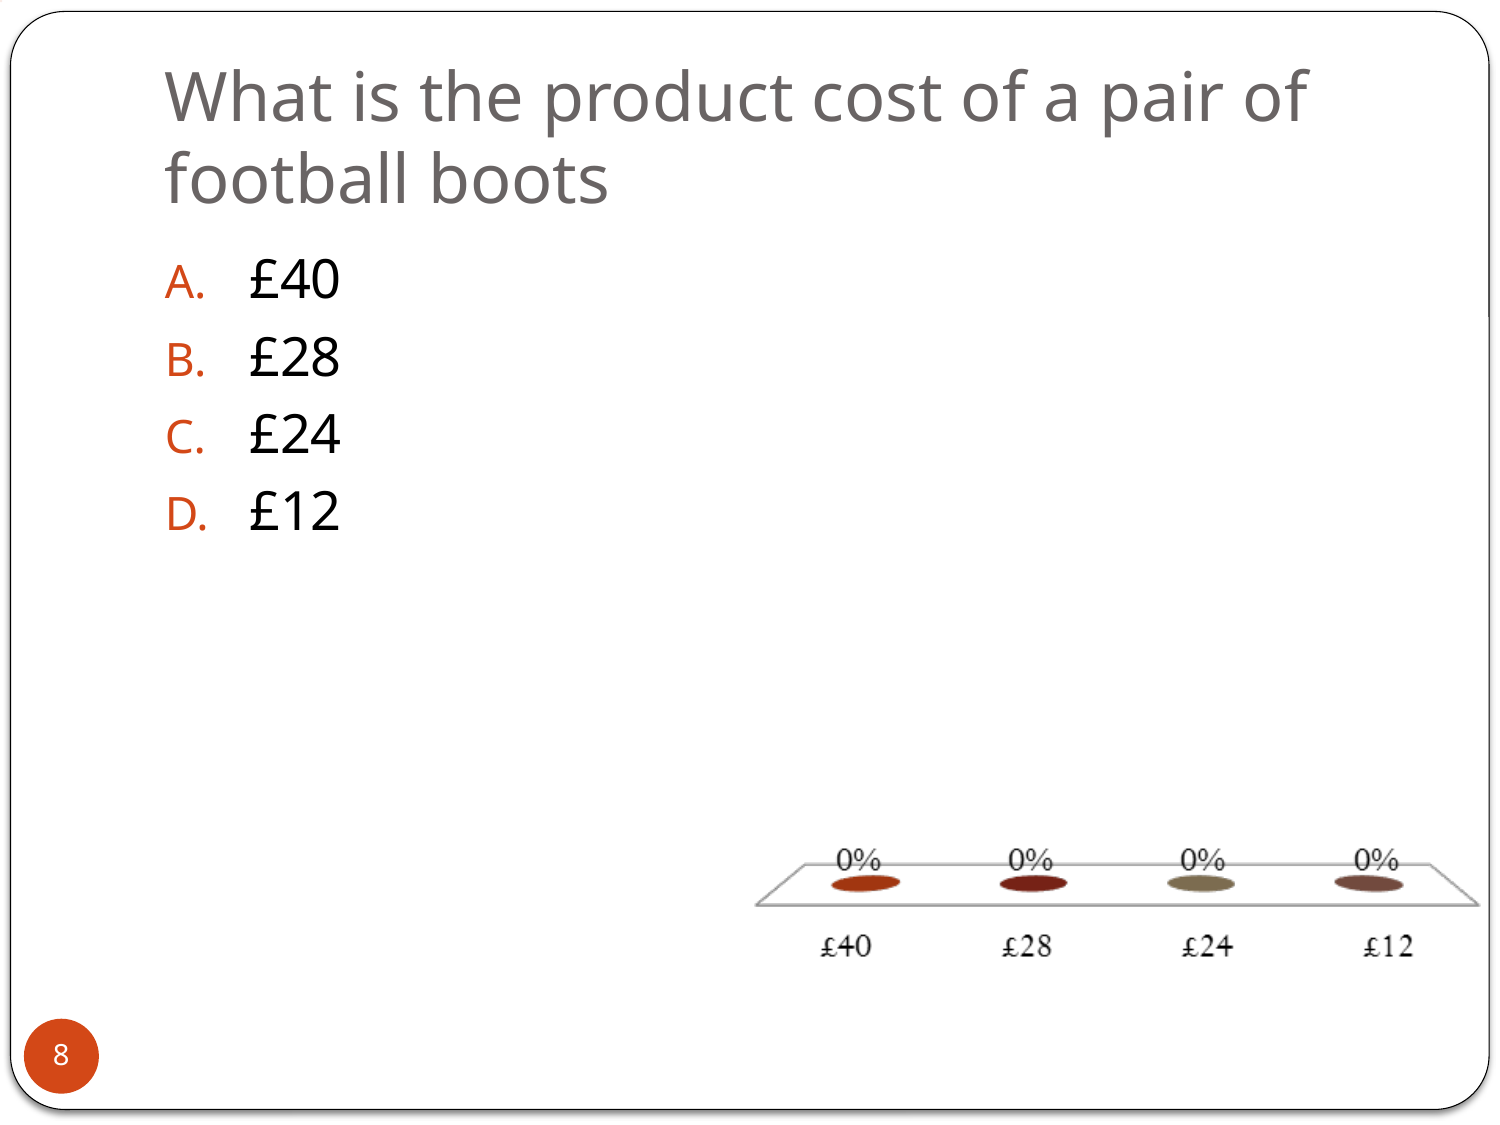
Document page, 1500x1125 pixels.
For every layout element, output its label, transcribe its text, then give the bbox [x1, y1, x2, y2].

slide_number 8 [23, 1018, 99, 1094]
text_box [739, 236, 1491, 1082]
title What is the product cost of a pair of football boots [150, 45, 1425, 233]
list £40 £28 £24 £12 [150, 237, 750, 988]
